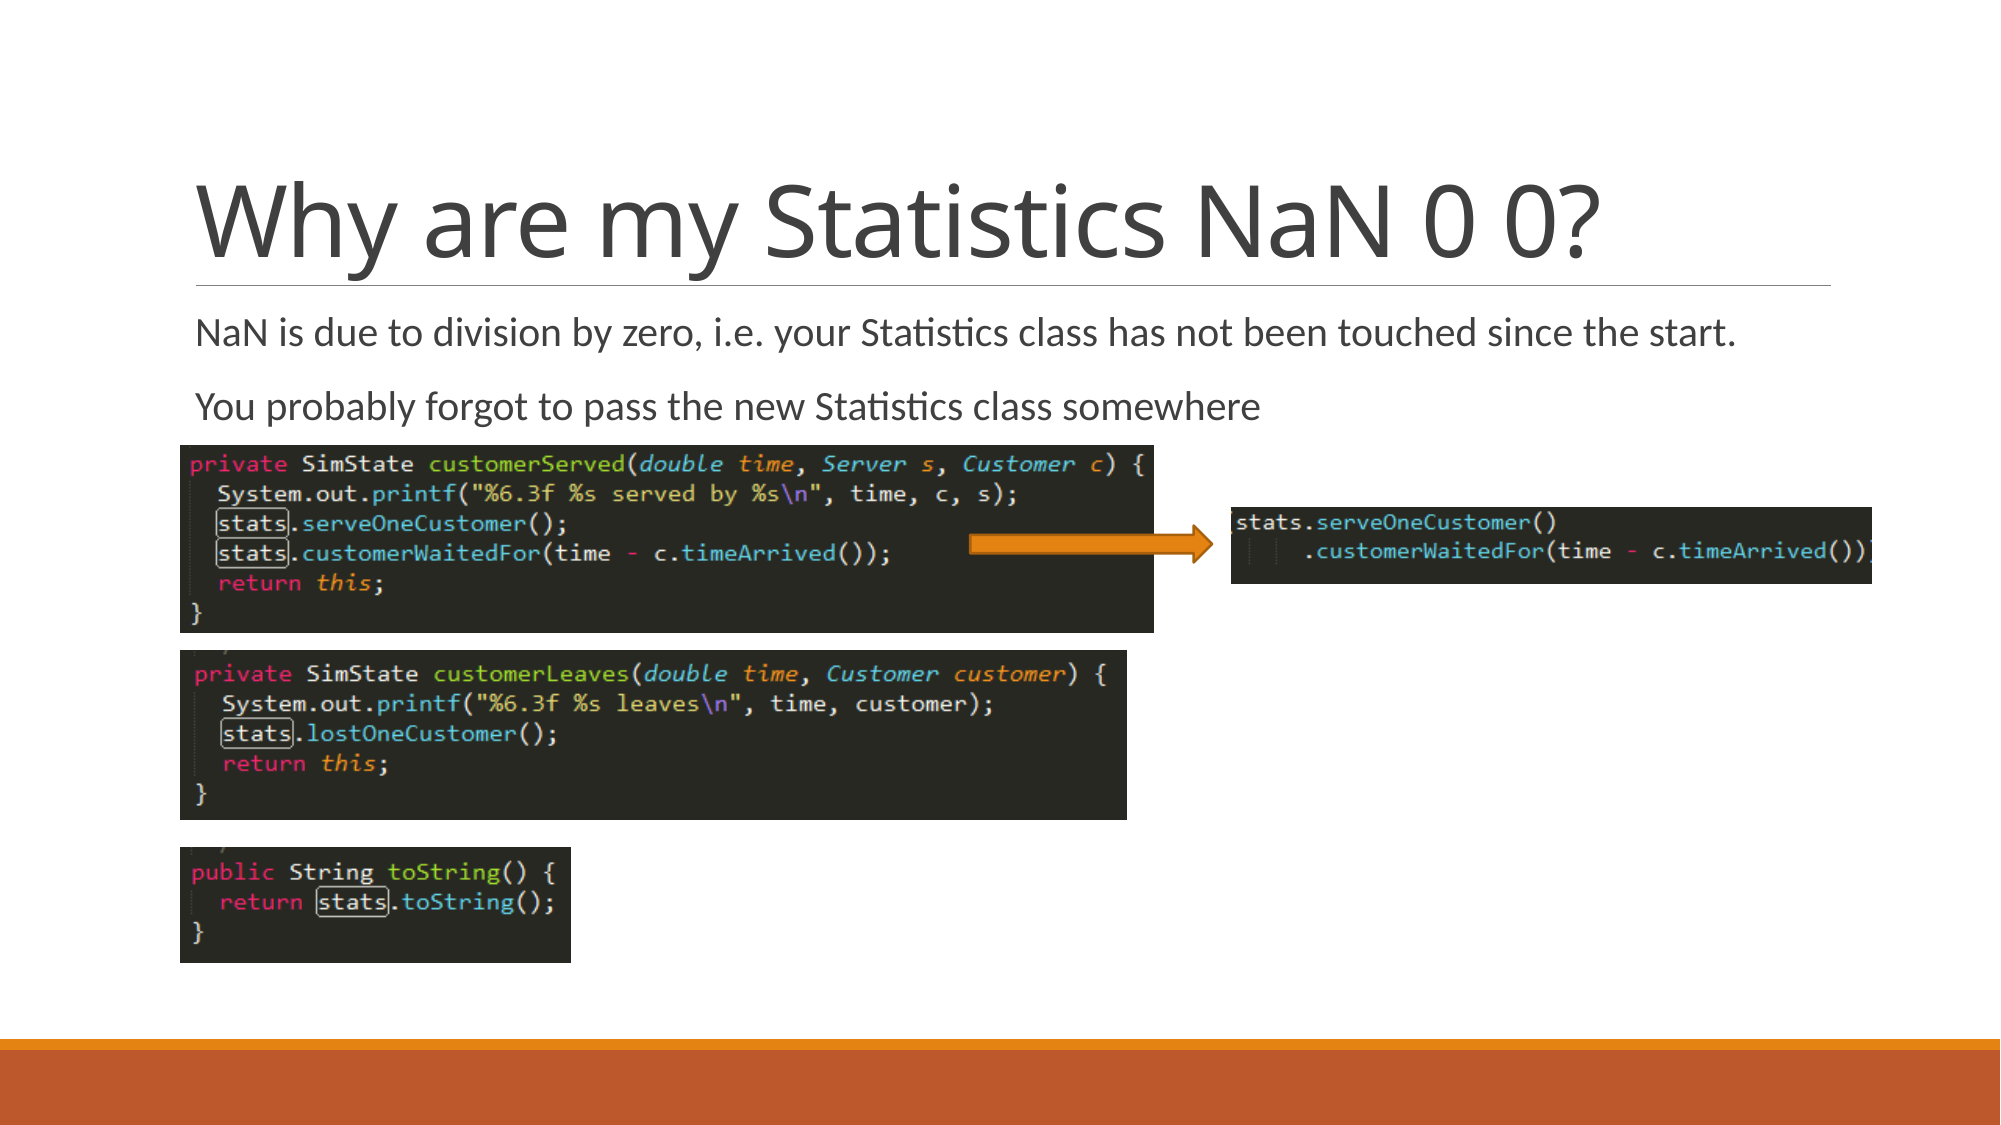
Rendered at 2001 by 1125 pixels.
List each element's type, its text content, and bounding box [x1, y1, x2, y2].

picture [1230, 506, 1873, 584]
list NaN is due to division by zero, i.e. your Statistics class has not been touched since the start. You probably forgot to pass the new Statistics class somewhere [180, 302, 1830, 963]
picture [179, 649, 1128, 820]
text_box [1161, 524, 1214, 564]
picture [179, 444, 1154, 634]
picture [179, 846, 572, 964]
title Why are my Statistics NaN 0 0? [180, 47, 1830, 285]
